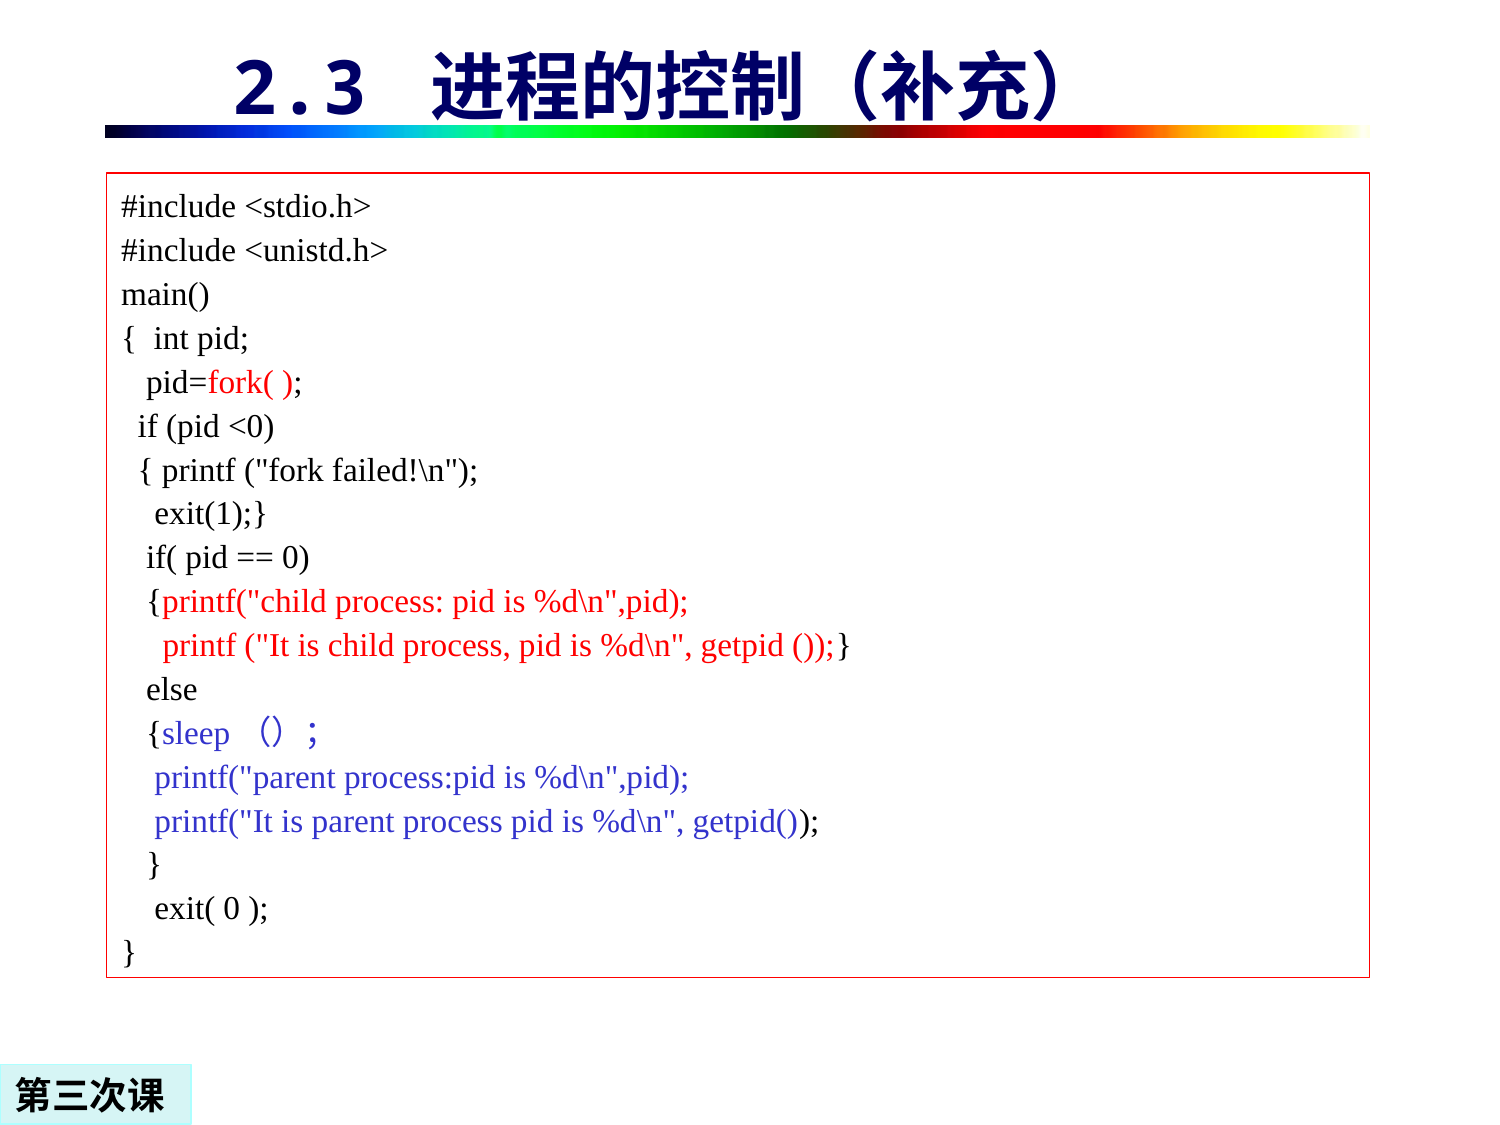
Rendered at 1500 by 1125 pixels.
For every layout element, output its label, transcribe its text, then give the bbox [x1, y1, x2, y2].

text_box 2.3 进程的控制（补充） [69, 14, 1270, 138]
text_box #include <stdio.h> #include <unistd.h> main() { int pid; pid=fork( ); if (pid <0) { printf ("fork failed!\n"); exit(1);} if( pid == 0) {printf("child process: pid is %d\n",pid); printf ("It is child process, pid is %d\n", getpid ());} else {sleep（）； printf("parent process:pid is %d\n",pid); printf("It is parent process pid is %d\n", getpid()); } exit( 0 ); } [106, 173, 1370, 978]
text_box 第三次课 [0, 1064, 192, 1125]
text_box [105, 125, 1370, 138]
